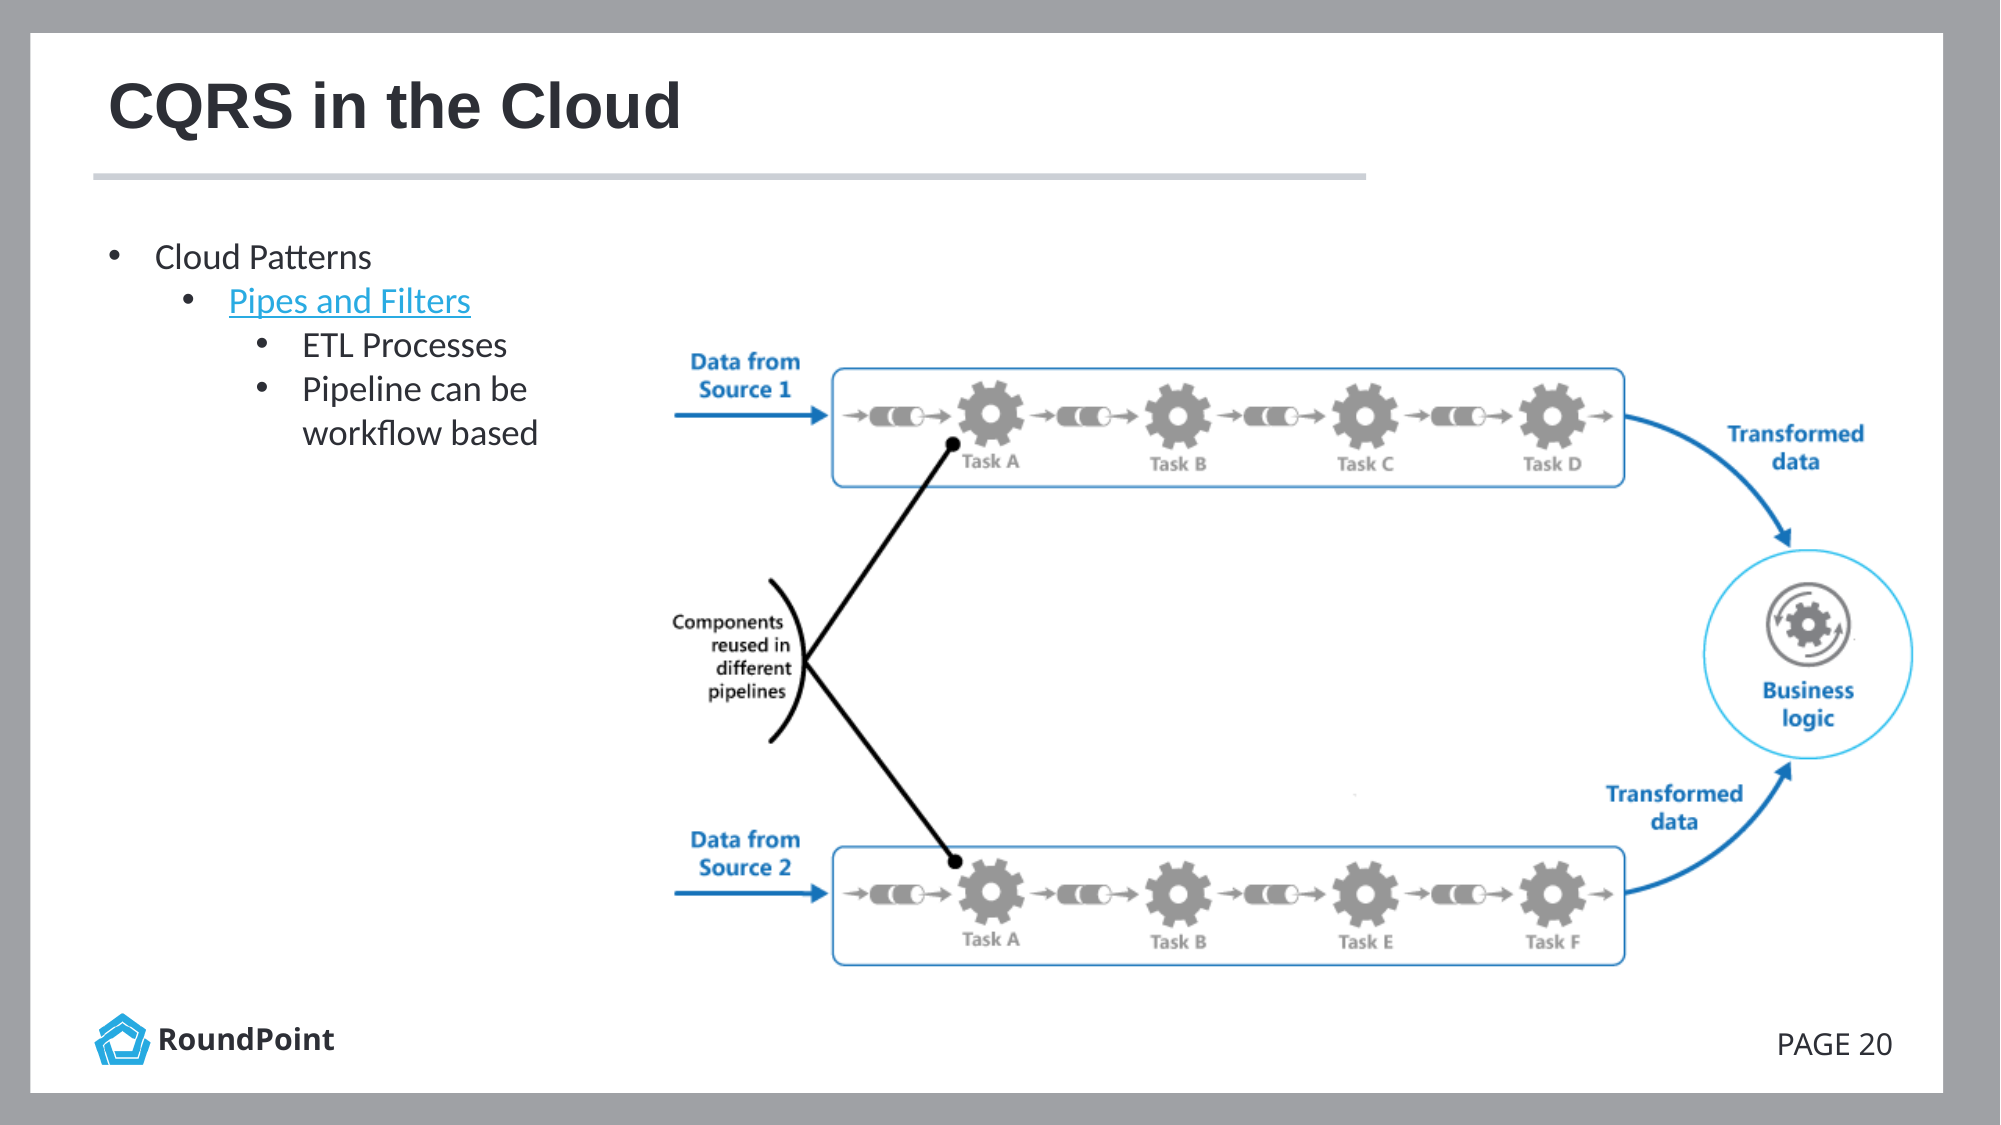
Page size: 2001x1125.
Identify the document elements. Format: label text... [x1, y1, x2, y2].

title CQRS in the Cloud [93, 65, 1916, 151]
text_box Cloud Patterns Pipes and Filters ETL Processes Pipeline can be workflow based [93, 224, 688, 549]
picture [670, 349, 1918, 968]
picture [69, 988, 176, 1090]
